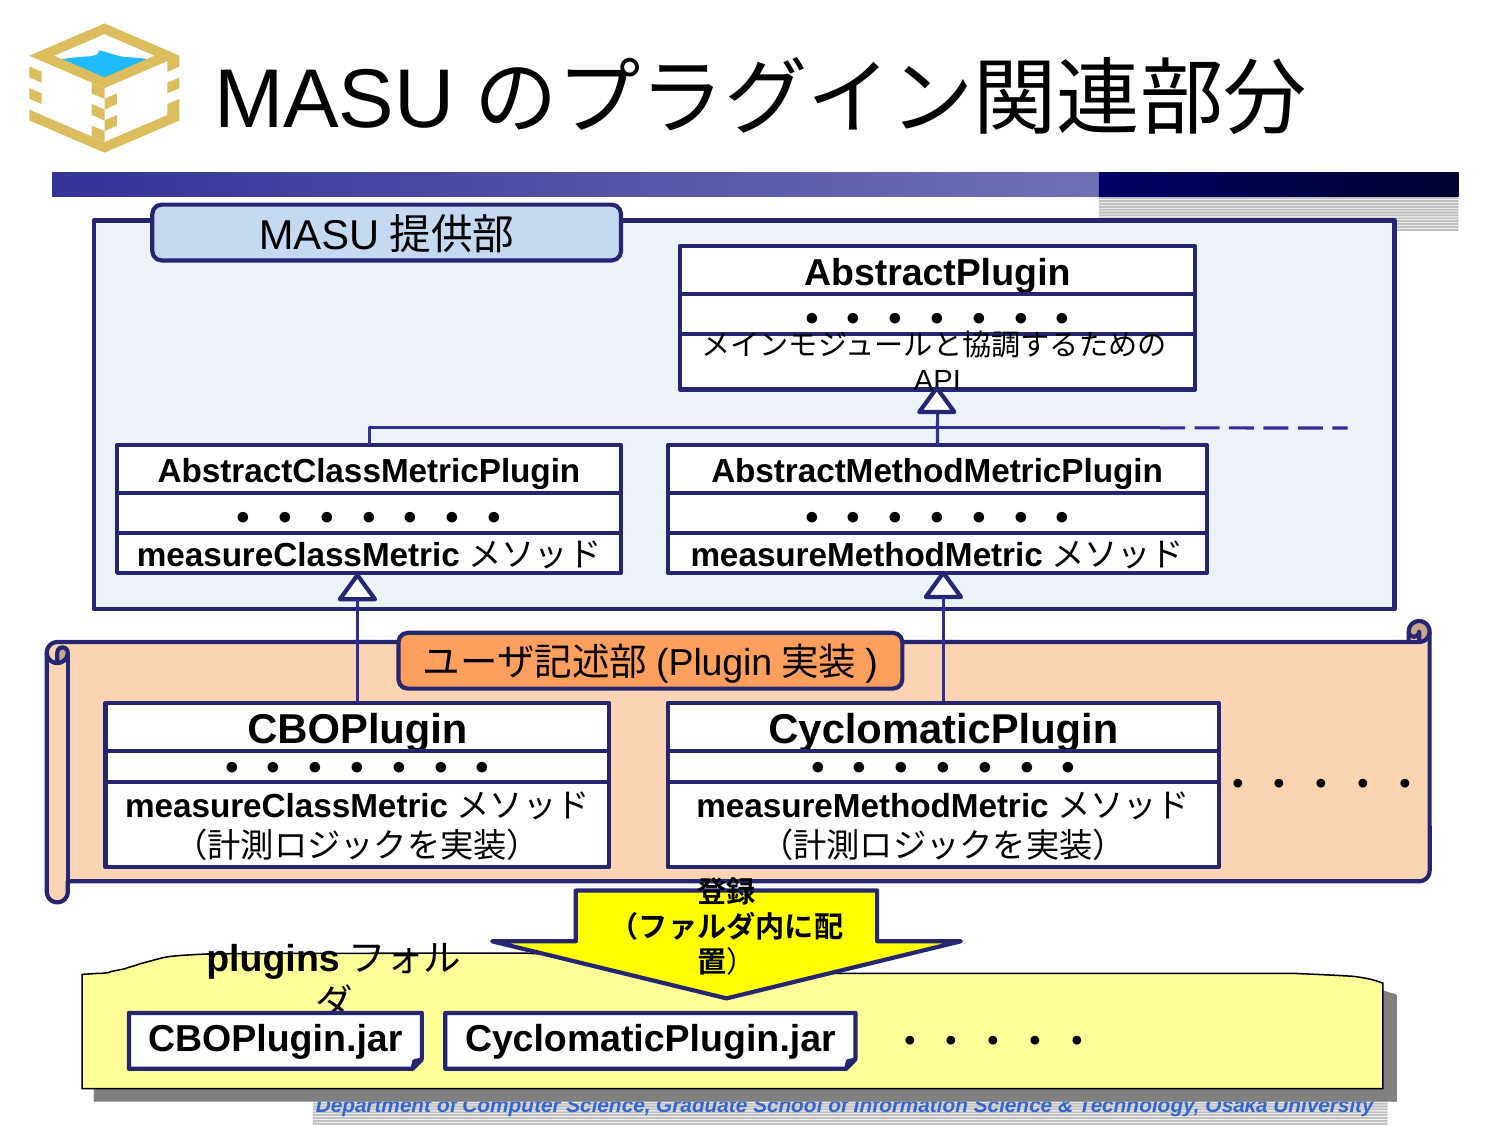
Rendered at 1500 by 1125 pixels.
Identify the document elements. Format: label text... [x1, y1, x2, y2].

text_box [923, 581, 963, 600]
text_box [667, 445, 750, 574]
text_box [92, 218, 750, 611]
text_box [778, 218, 1397, 611]
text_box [679, 245, 750, 390]
title MASUのプラグイン関連部分 [198, 23, 1477, 166]
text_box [667, 702, 1219, 868]
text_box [778, 445, 1208, 574]
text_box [116, 445, 622, 574]
text_box ・・・・・ [1224, 750, 1441, 815]
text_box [105, 702, 610, 868]
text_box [81, 952, 1384, 1089]
text_box 登録 （ファルダ内に配置） [490, 888, 963, 951]
text_box [337, 581, 377, 602]
text_box [945, 618, 1432, 750]
text_box ユーザ記述部(Plugin実装) [396, 630, 750, 691]
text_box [755, 40, 774, 701]
text_box [44, 639, 1432, 905]
text_box MASU提供部 [150, 202, 624, 263]
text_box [778, 245, 1196, 390]
text_box [917, 398, 957, 414]
text_box ユーザ記述部(Plugin実装) [778, 630, 905, 691]
